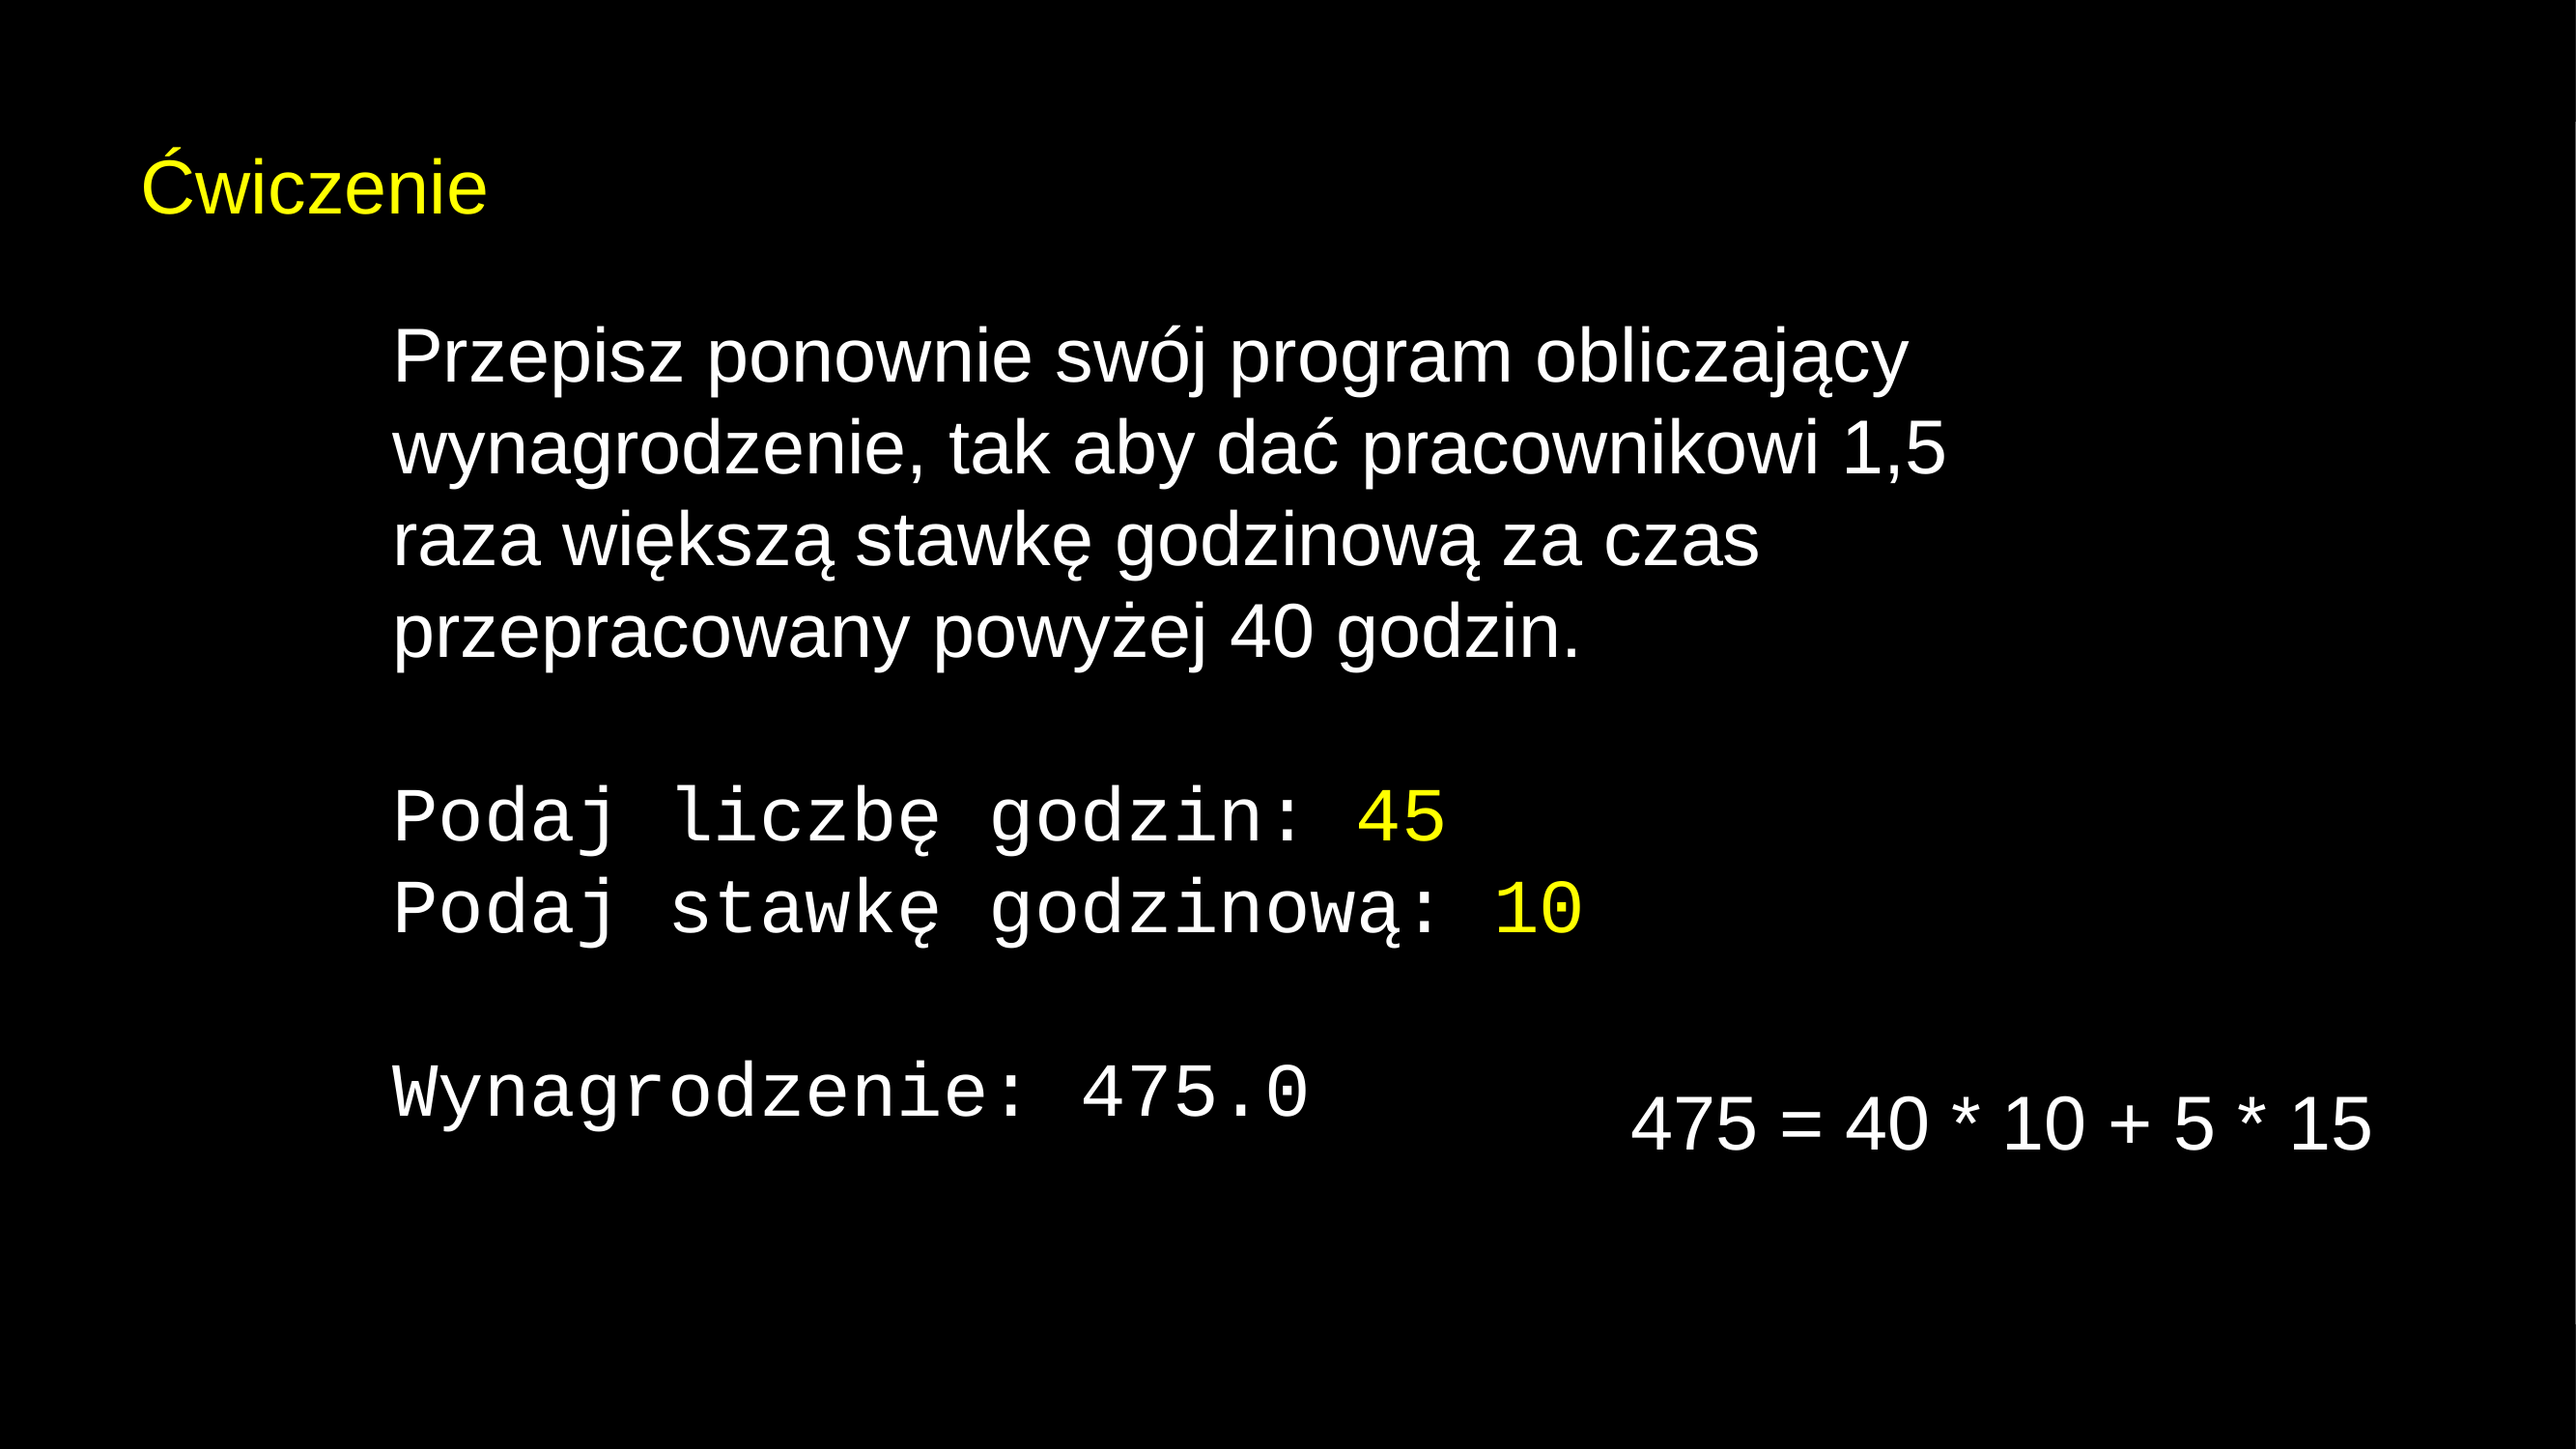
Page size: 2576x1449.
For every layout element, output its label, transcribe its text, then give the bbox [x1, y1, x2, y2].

text_box Przepisz ponownie swój program obliczający wynagrodzenie, tak aby dać pracownikowi 1,5 raza większą stawkę godzinową za czas przepracowany powyżej 40 godzin. Podaj liczbę godzin: 45 Podaj stawkę godzinową: 10 Wynagrodzenie: 475.0 [392, 346, 2089, 1092]
text_box Ćwiczenie [116, 130, 514, 237]
text_box 475 = 40 * 10 + 5 * 15 [1568, 1066, 2437, 1172]
